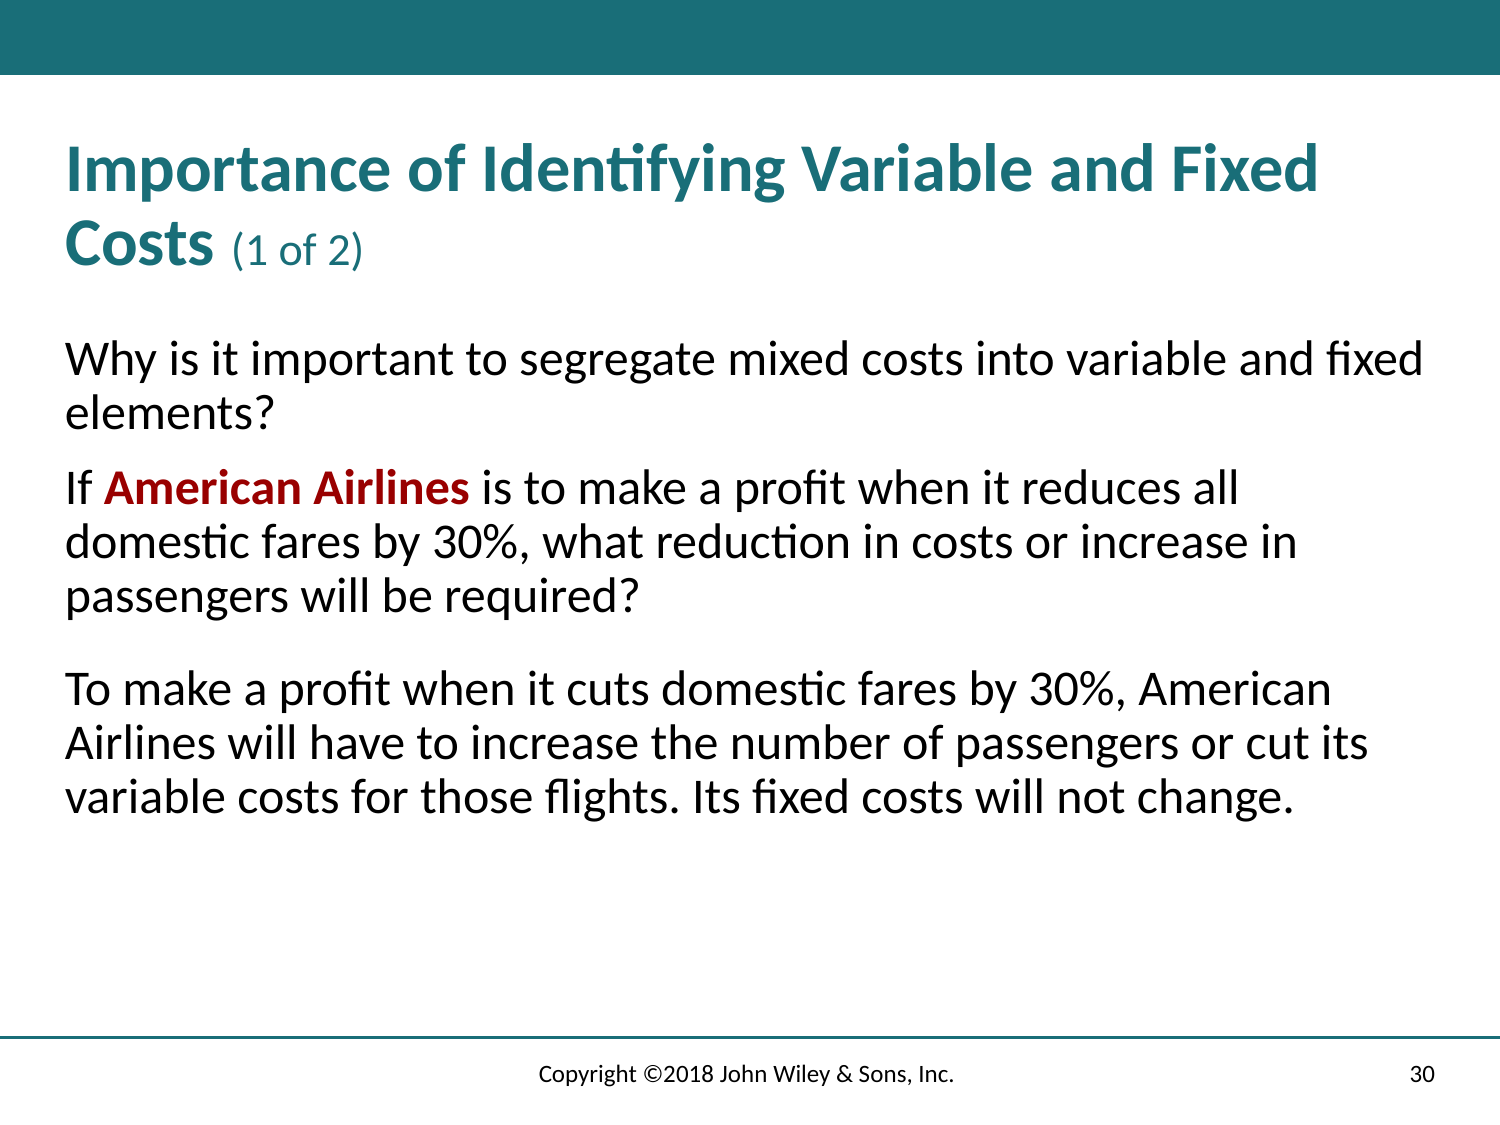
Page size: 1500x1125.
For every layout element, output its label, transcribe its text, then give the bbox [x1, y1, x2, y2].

slide_number 30 [1059, 1042, 1450, 1103]
list To make a profit when it cuts domestic fares by 30%, American Airlines will have to increase the number of passengers or cut its variable costs for those flights. Its fixed costs will not change. [50, 654, 1450, 925]
list Why is it important to segregate mixed costs into variable and fixed elements? If American Airlines is to make a profit when it reduces all domestic fares by 30%, what reduction in costs or increase in passengers will be required? [50, 324, 1450, 625]
title Importance of Identifying Variable and Fixed Costs (1 of 2) [50, 125, 1450, 288]
footer Copyright ©2018 John Wiley & Sons, Inc. [496, 1042, 1004, 1103]
